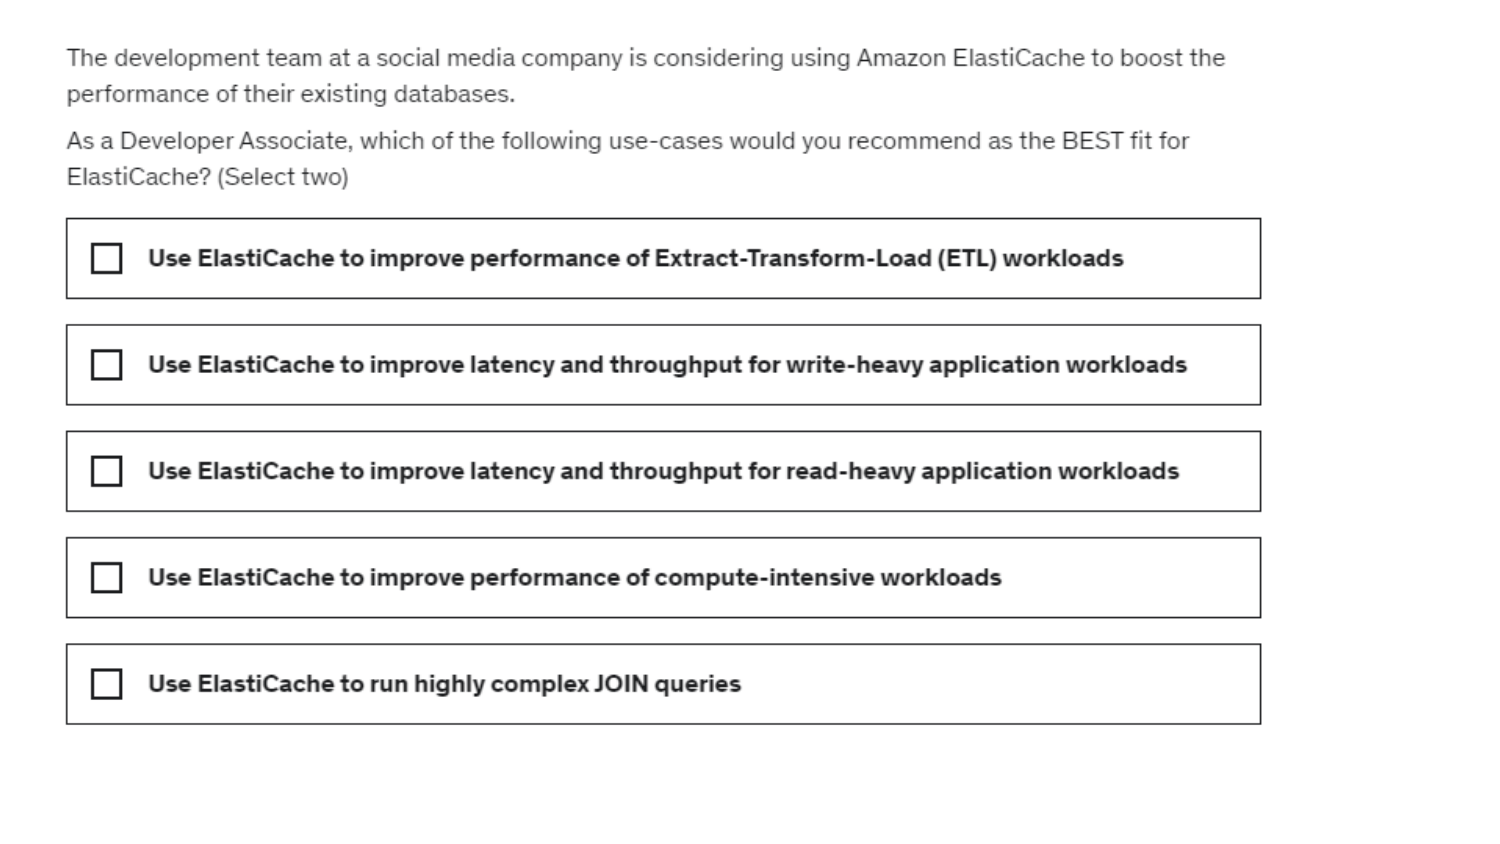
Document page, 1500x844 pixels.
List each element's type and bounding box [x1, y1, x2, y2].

picture [24, 24, 1282, 736]
